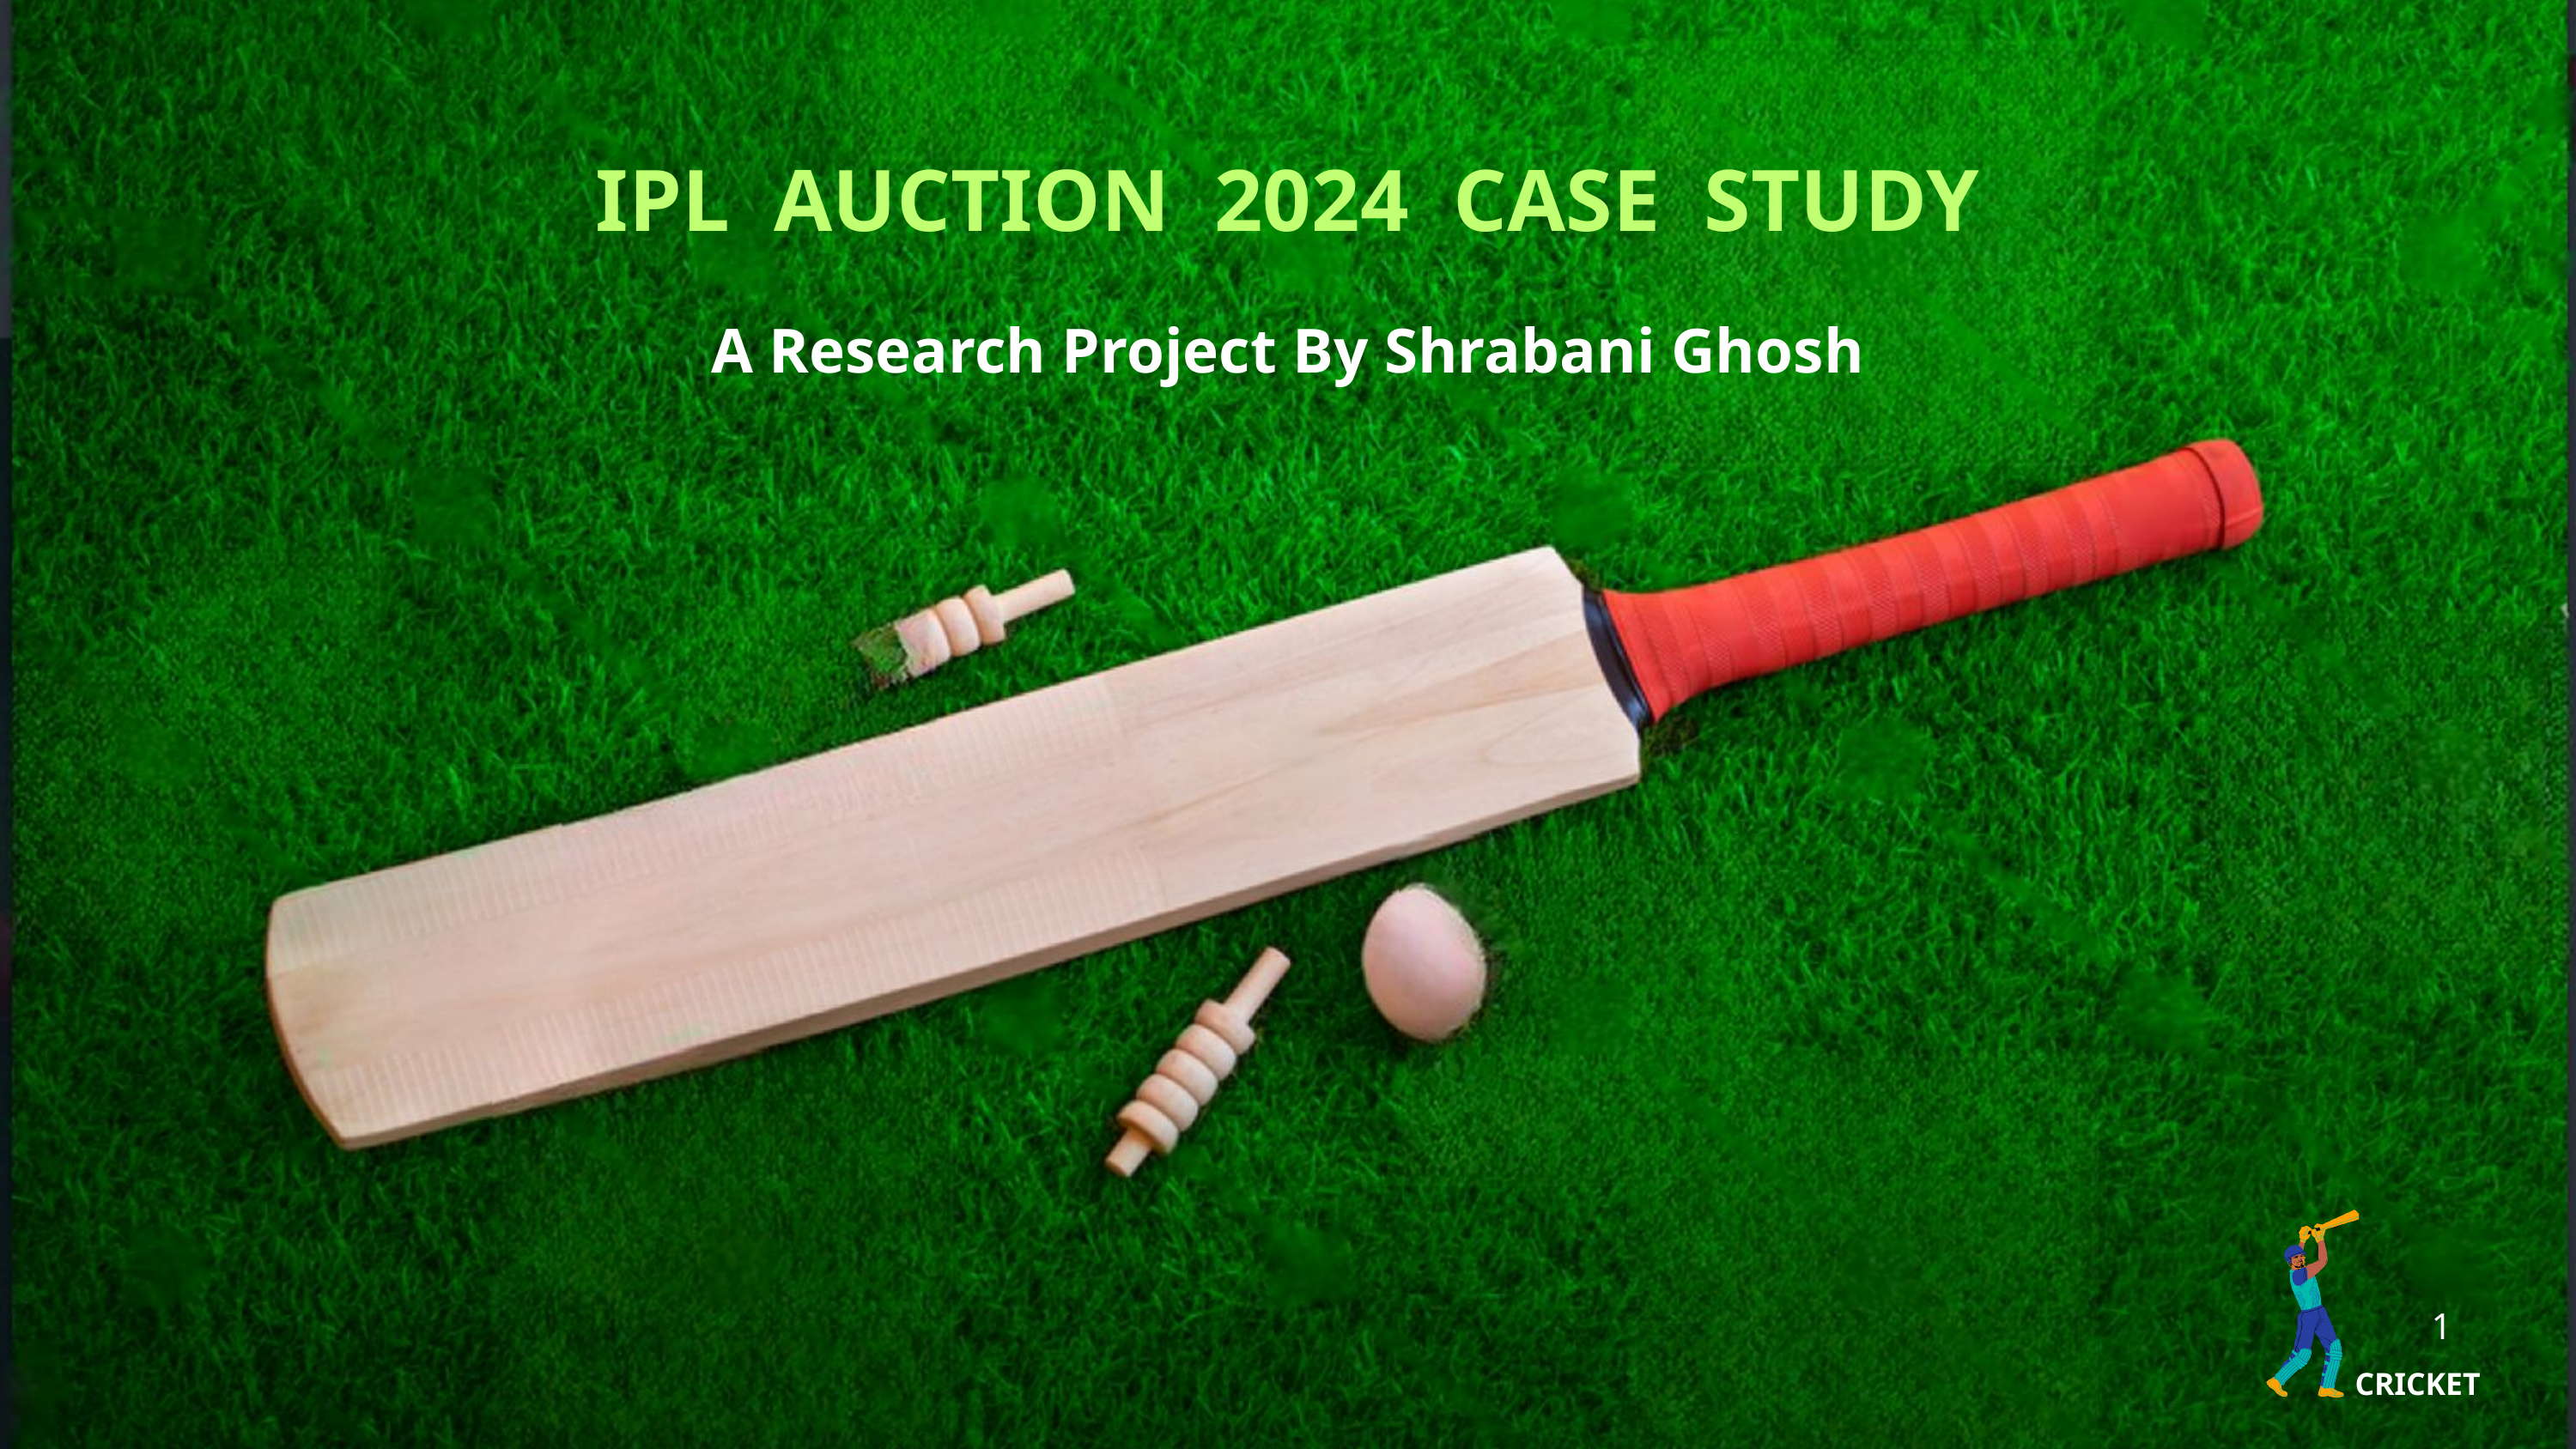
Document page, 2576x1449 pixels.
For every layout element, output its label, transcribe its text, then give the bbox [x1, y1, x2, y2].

text_box [0, 0, 2576, 1449]
text_box IPL AUCTION 2024 CASE STUDY [465, 129, 2111, 249]
text_box [2265, 1210, 2360, 1397]
text_box CRICKET [2325, 1358, 2510, 1402]
text_box 1 [2431, 1296, 2452, 1348]
text_box A Research Project By Shrabani Ghosh [676, 299, 1900, 385]
